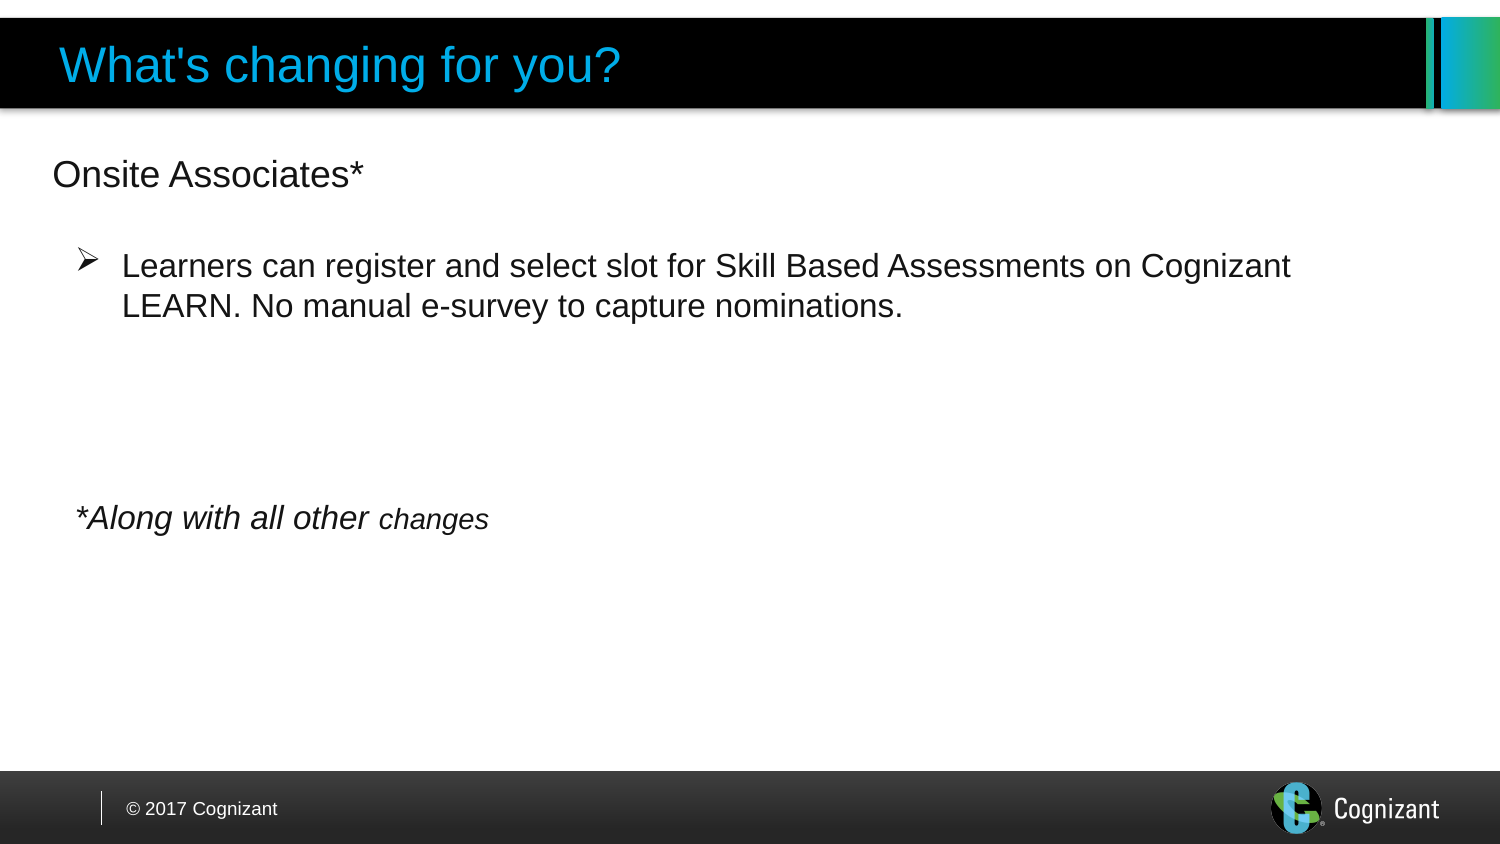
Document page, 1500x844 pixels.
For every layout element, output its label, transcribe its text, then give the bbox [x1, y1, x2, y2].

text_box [1425, 17, 1500, 109]
title What's changing for you? [30, 25, 1333, 100]
text_box Learners can register and select slot for Skill Based Assessments on Cognizant LEARN. No manual e-survey to capture nominations. [60, 236, 1405, 332]
text_box *Along with all other changes [60, 488, 1333, 544]
text_box Onsite Associates* [37, 142, 380, 203]
picture [1271, 782, 1439, 834]
text_box [0, 17, 1423, 109]
